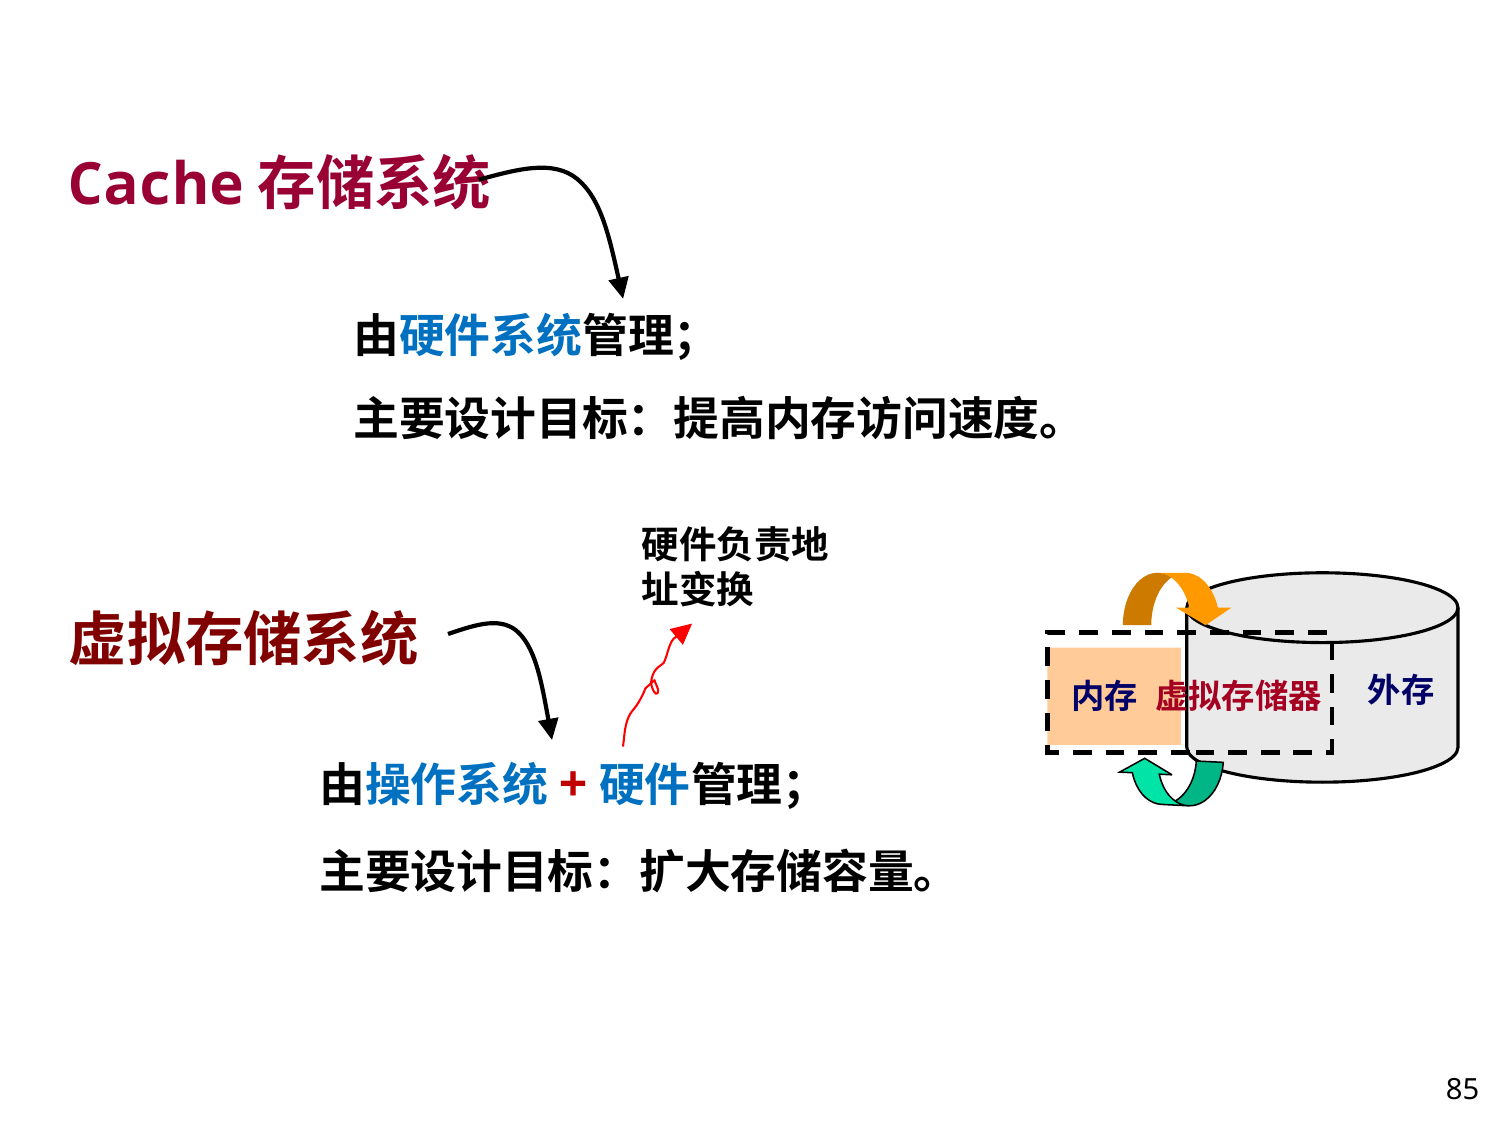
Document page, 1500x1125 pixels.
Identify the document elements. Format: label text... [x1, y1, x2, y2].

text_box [1047, 572, 1459, 805]
text_box 虚拟存储系统 [54, 545, 473, 680]
text_box [623, 623, 693, 746]
list 由硬件系统管理； 主要设计目标：提高内存访问速度。 [338, 288, 1134, 503]
slide_number 85 [1390, 1042, 1495, 1118]
title Cache存储系统 [54, 90, 534, 224]
text_box [480, 167, 629, 299]
text_box [449, 623, 559, 740]
text_box 硬件负责地址变换 [627, 513, 863, 619]
text_box 由操作系统+硬件管理； 主要设计目标：扩大存储容量。 [304, 738, 1014, 965]
